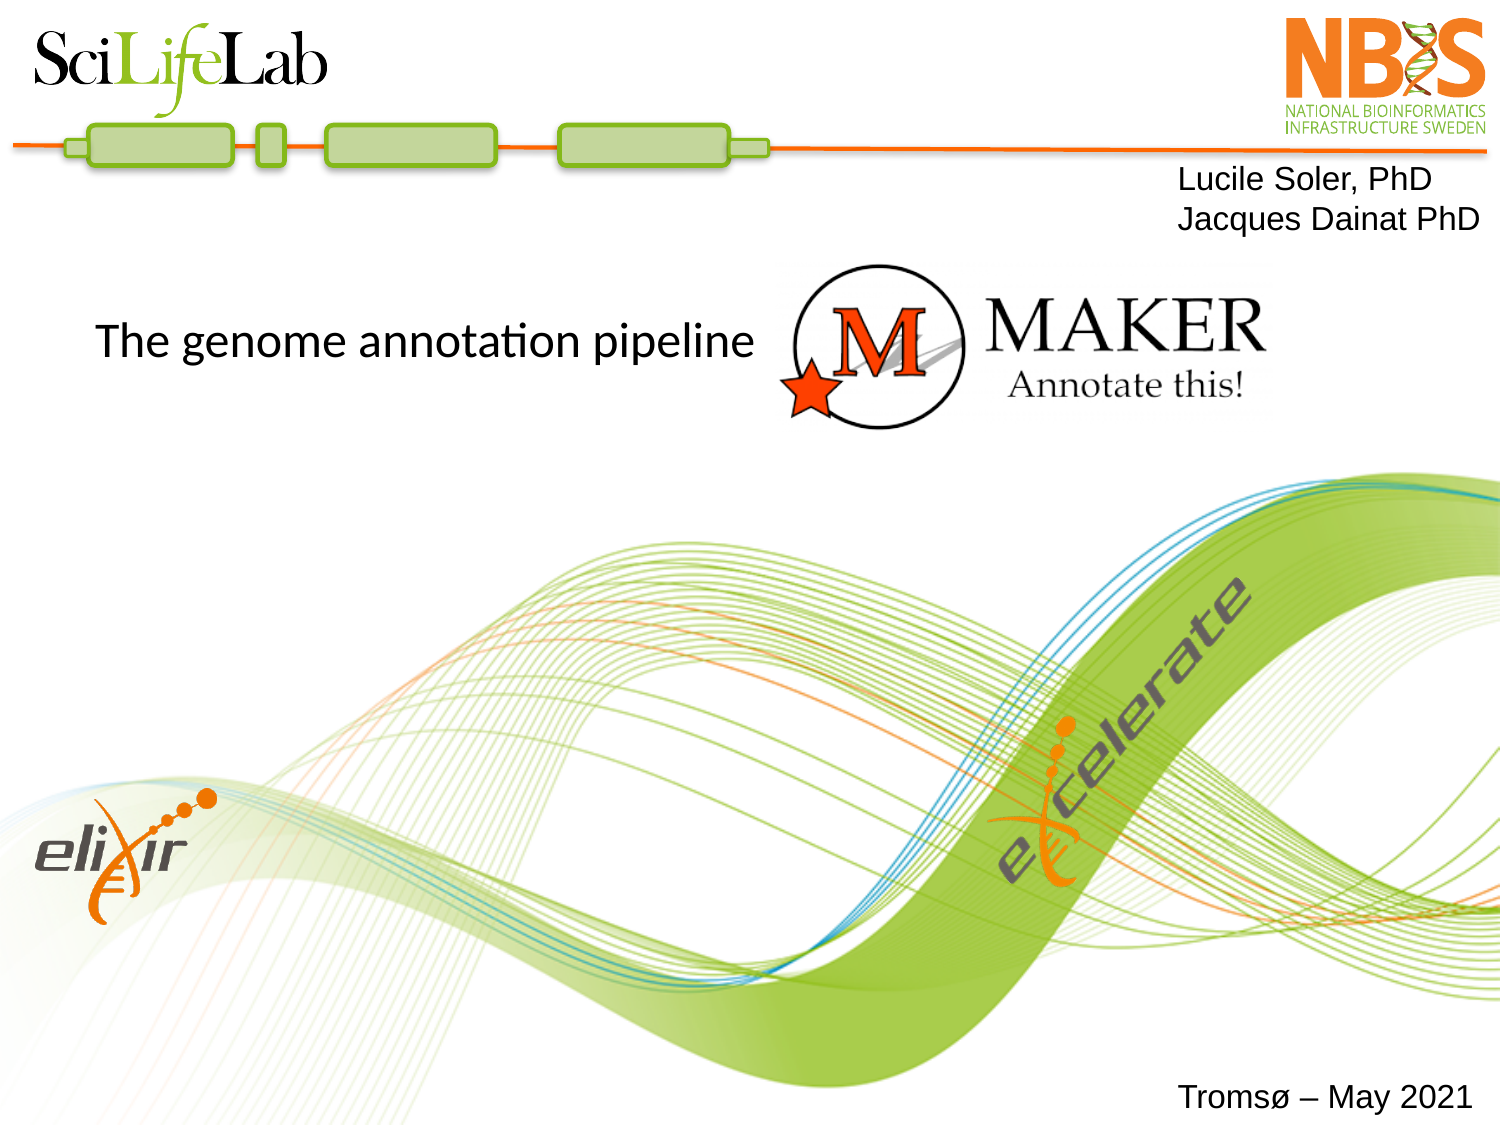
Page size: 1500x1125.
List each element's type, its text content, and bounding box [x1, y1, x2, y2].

text_box Tromsø – May 2021 [1177, 1074, 1500, 1125]
picture [775, 261, 1273, 432]
text_box Lucile Soler, PhD Jacques Dainat PhD [1177, 157, 1500, 208]
picture [35, 23, 327, 118]
text_box The genome annotation pipeline [80, 300, 769, 376]
picture [0, 464, 1500, 1125]
